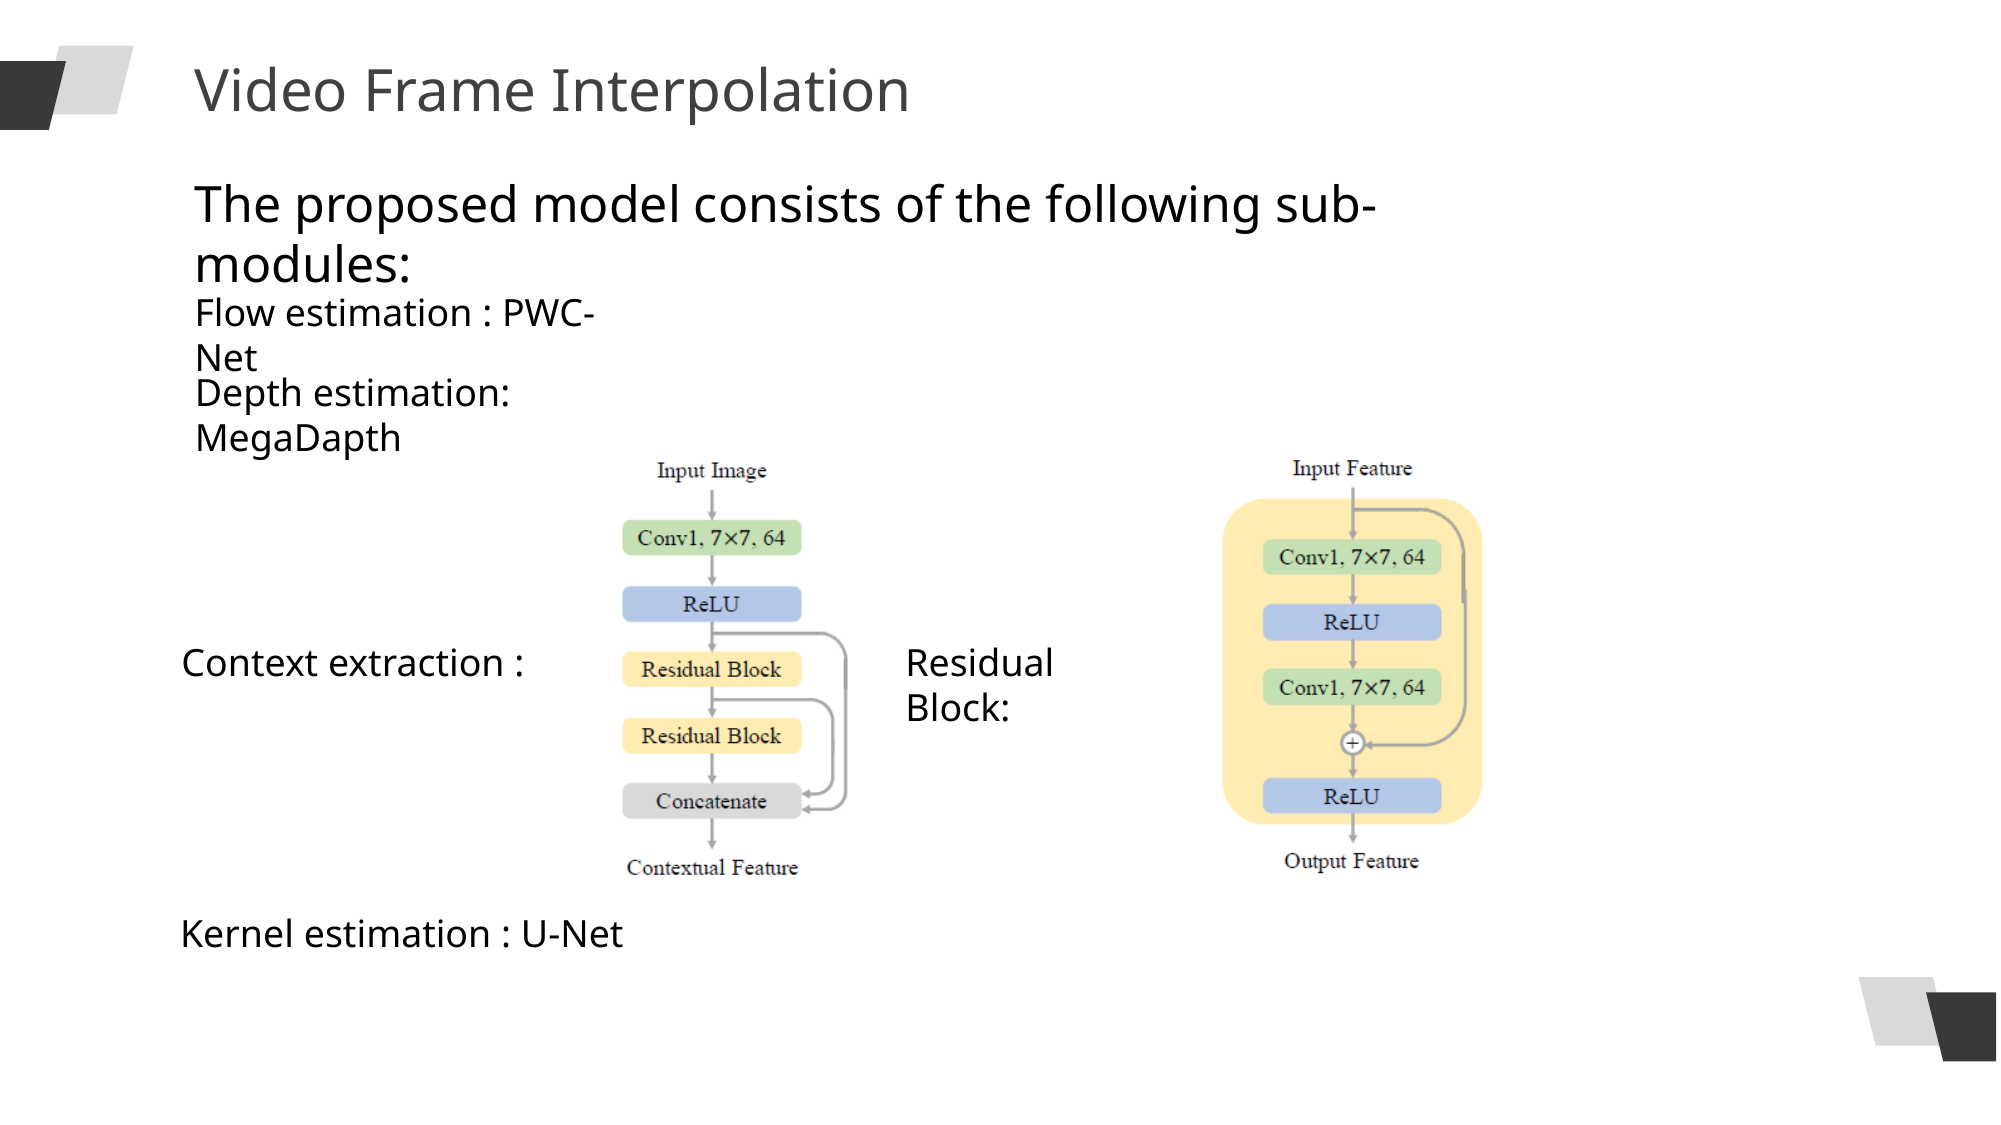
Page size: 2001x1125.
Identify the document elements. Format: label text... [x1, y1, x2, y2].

text_box Video Frame Interpolation [179, 45, 984, 131]
text_box Residual Block: [890, 632, 1181, 737]
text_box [0, 45, 134, 130]
text_box Context extraction : [166, 632, 550, 692]
text_box Flow estimation : PWC-Net [179, 281, 665, 361]
text_box Depth estimation: MegaDapth [179, 361, 735, 466]
text_box The proposed model consists of the following sub-modules: [179, 165, 1514, 300]
picture [1207, 449, 1498, 877]
picture [605, 440, 864, 885]
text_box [1858, 976, 1997, 1062]
text_box Kernel estimation : U-Net [165, 903, 639, 963]
